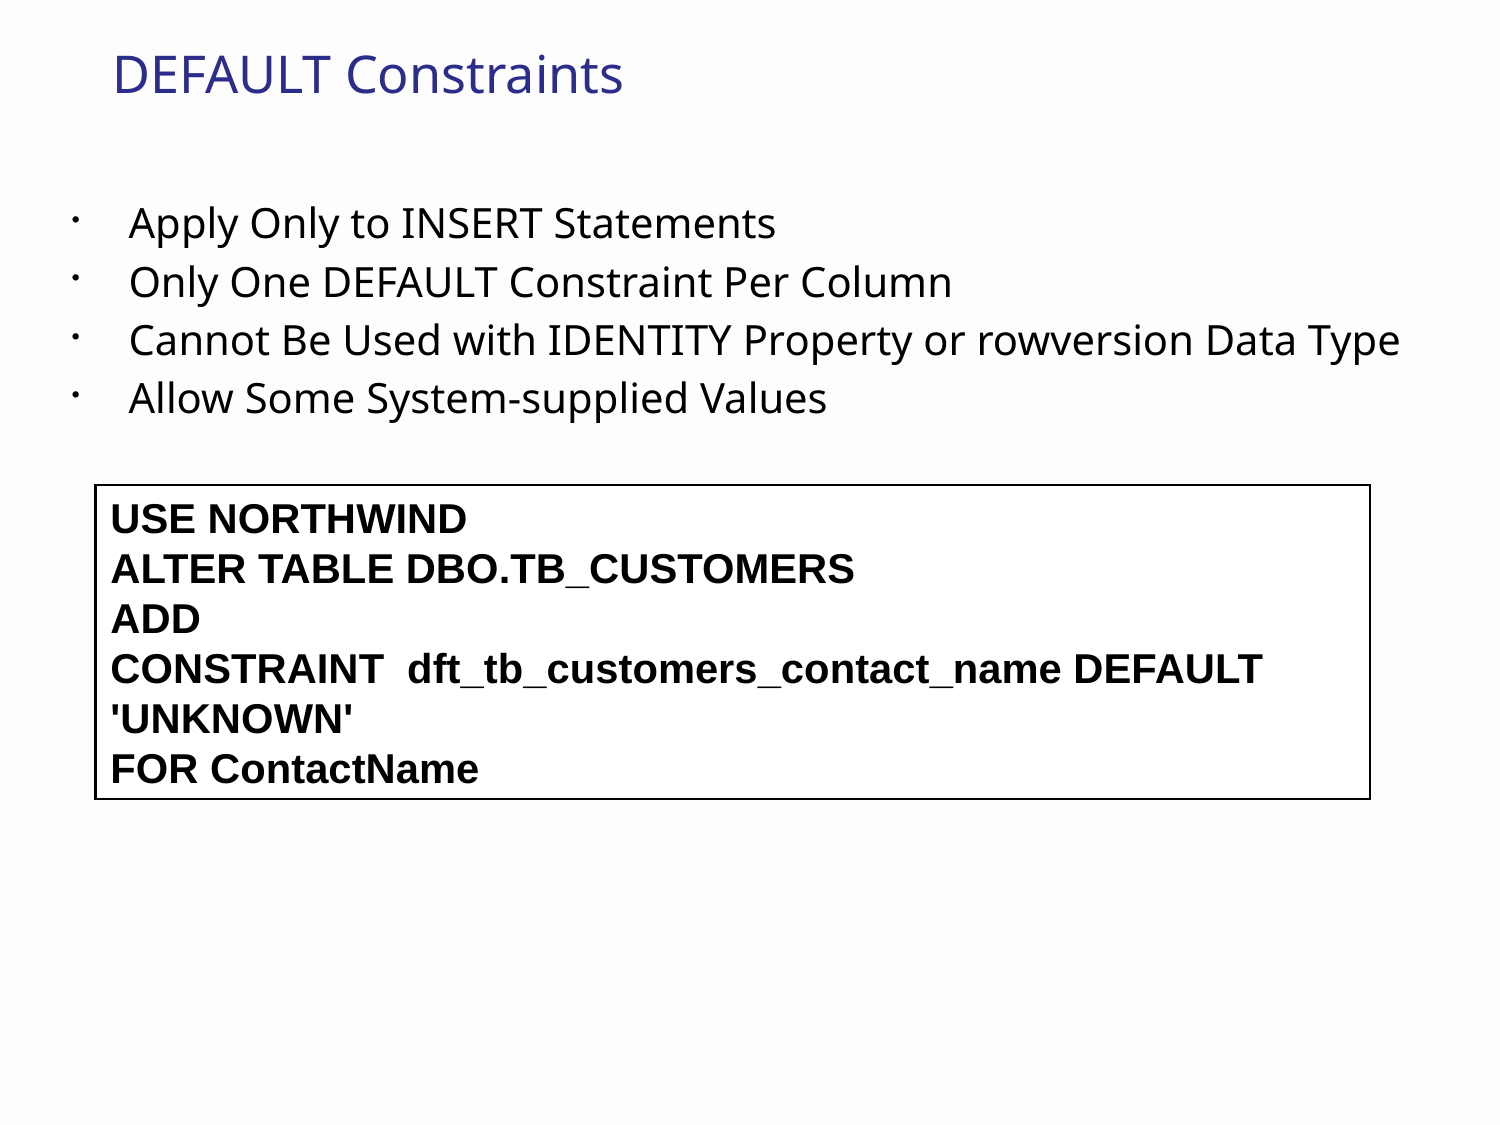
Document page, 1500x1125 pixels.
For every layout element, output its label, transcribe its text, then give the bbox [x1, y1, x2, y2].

text_box [49, 99, 1400, 925]
text_box [0, 0, 1241, 150]
title DEFAULT Constraints [111, 40, 1045, 105]
list Apply Only to INSERT Statements Only One DEFAULT Constraint Per Column Cannot Be Used with IDENTITY Property or rowversion Data Type Allow Some System-supplied Values [72, 196, 1423, 940]
